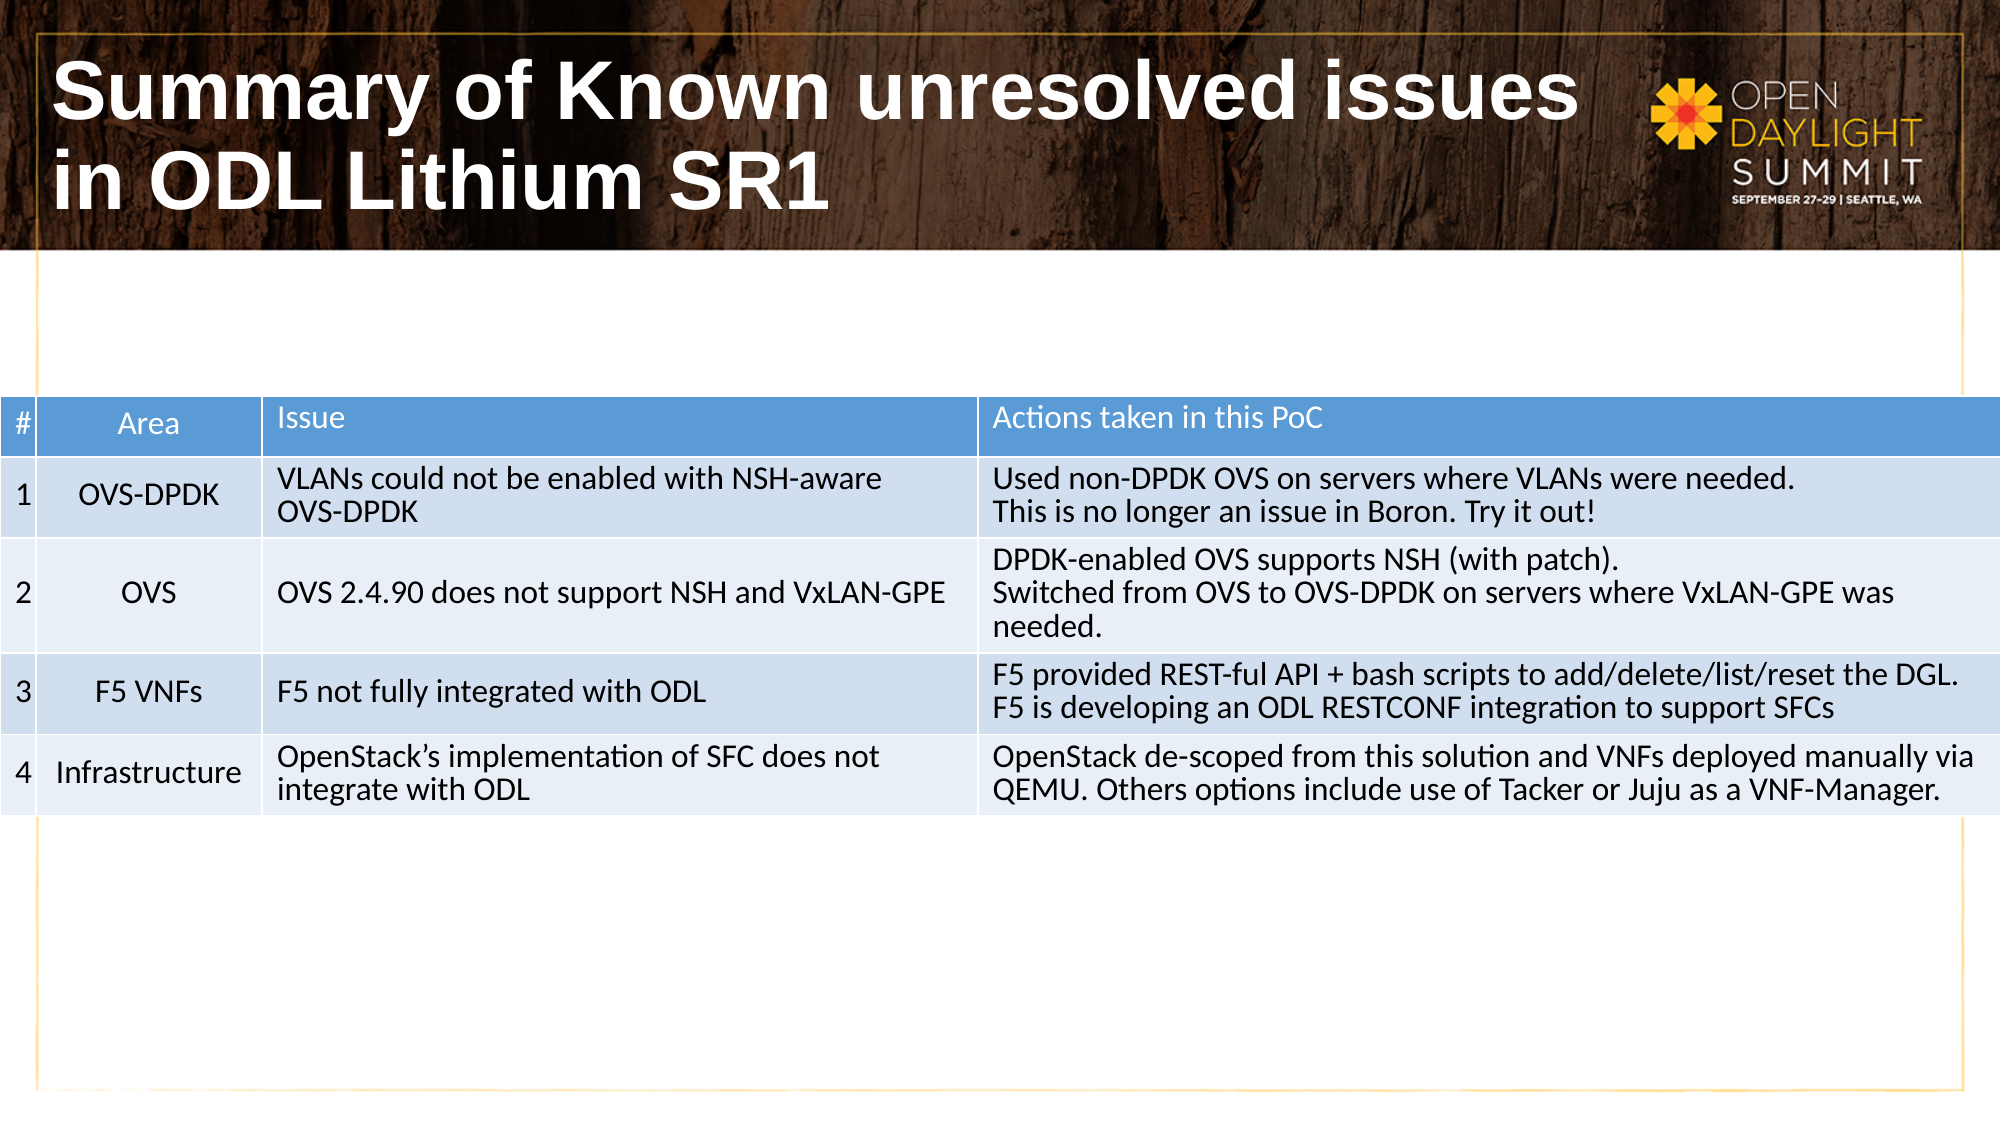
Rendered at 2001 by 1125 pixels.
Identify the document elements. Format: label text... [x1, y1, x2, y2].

table_cell 1 [1, 458, 35, 537]
table_cell 2 [1, 539, 35, 652]
picture [0, 817, 2000, 1125]
table_cell OpenStack de-scoped from this solution and VNFs deployed manually via QEMU. Others options include use of Tacker or Juju as a VNF-Manager. [979, 735, 2000, 815]
table_cell F5 provided REST-ful API + bash scripts to add/delete/list/reset the DGL. F5 is developing an ODL RESTCONF integration to support SFCs [979, 654, 2000, 734]
picture [0, 0, 2000, 395]
table_cell OVS 2.4.90 does not support NSH and VxLAN-GPE [263, 539, 977, 652]
table_cell VLANs could not be enabled with NSH-aware OVS-DPDK [263, 458, 977, 537]
table_header Area [37, 397, 261, 456]
table_cell F5 not fully integrated with ODL [263, 654, 977, 734]
table_cell Used non-DPDK OVS on servers where VLANs were needed. This is no longer an issue in Boron. Try it out! [979, 458, 2000, 537]
text_box Summary of Known unresolved issues in ODL Lithium SR1 [36, 40, 1762, 258]
table_header # [1, 397, 35, 456]
table_cell OpenStack’s implementation of SFC does not integrate with ODL [263, 735, 977, 815]
table_cell OVS [37, 539, 261, 652]
table_cell F5 VNFs [37, 654, 261, 734]
table_cell Infrastructure [37, 735, 261, 815]
table_header Issue [263, 397, 977, 456]
table_cell DPDK-enabled OVS supports NSH (with patch). Switched from OVS to OVS-DPDK on servers where VxLAN-GPE was needed. [979, 539, 2000, 652]
table_cell 4 [1, 735, 35, 815]
table_cell OVS-DPDK [37, 458, 261, 537]
table_cell 3 [1, 654, 35, 734]
table_header Actions taken in this PoC [979, 397, 2000, 456]
